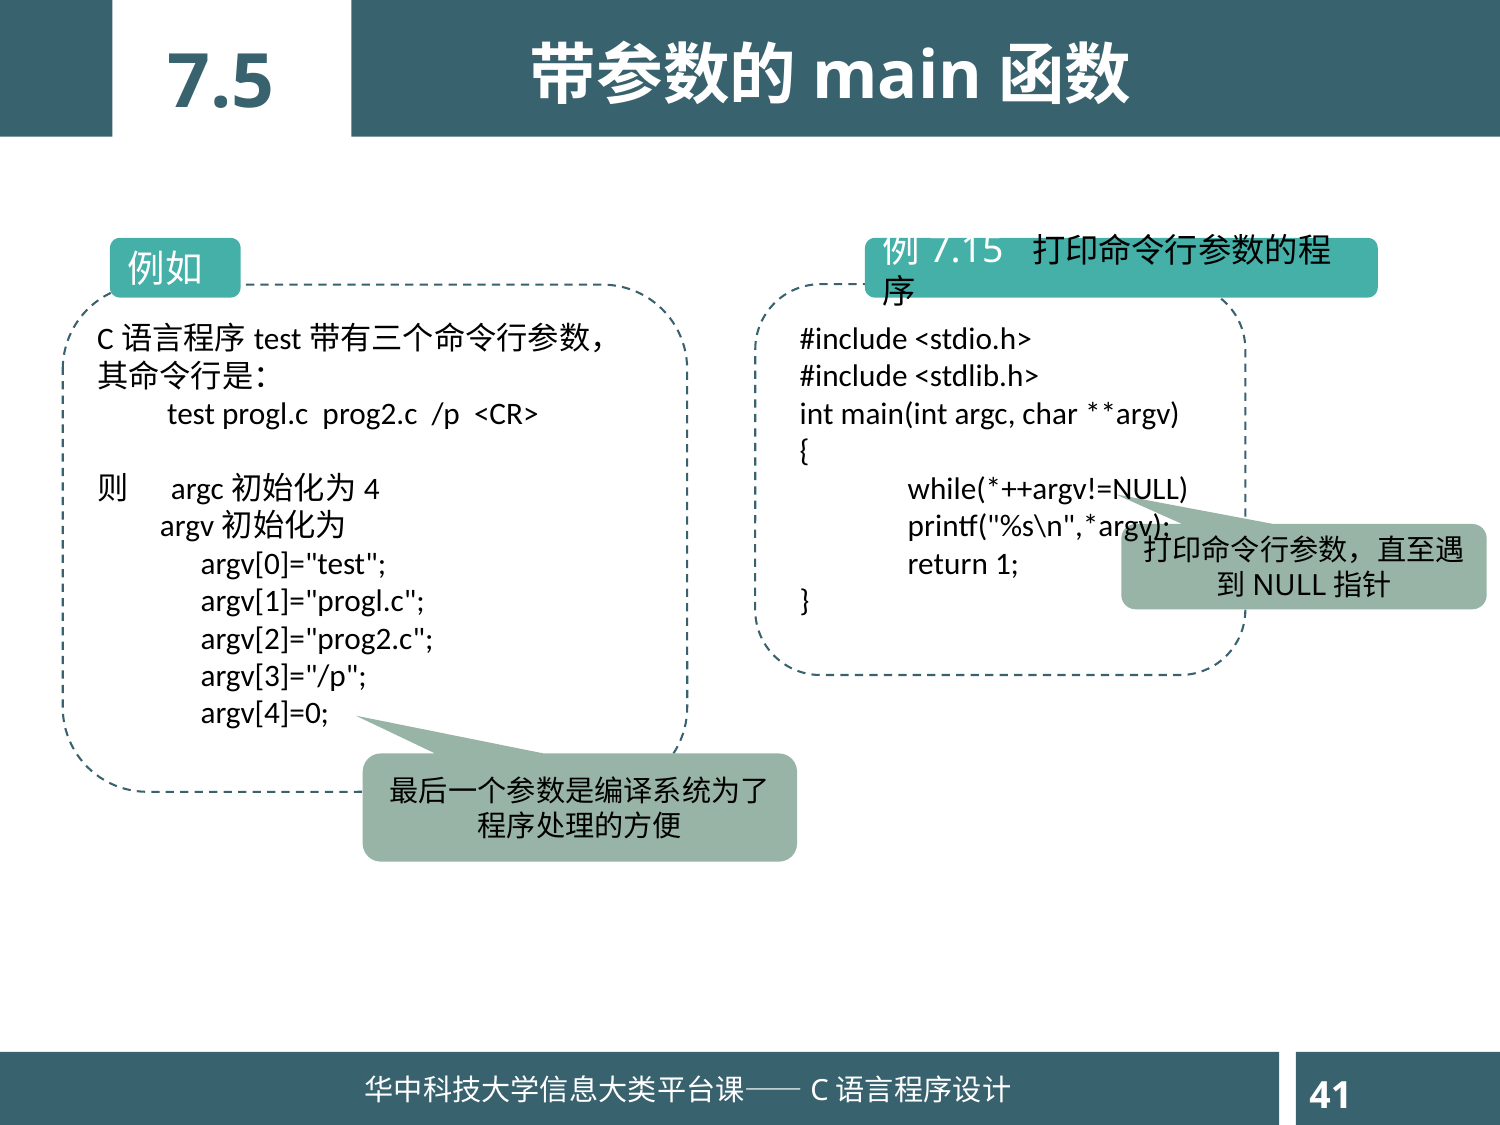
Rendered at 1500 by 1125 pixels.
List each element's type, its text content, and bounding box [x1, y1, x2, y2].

text_box 打印命令行参数，直至遇到NULL指针 [1246, 517, 1488, 611]
text_box 例如 [108, 236, 242, 299]
text_box 7.5 [152, 24, 290, 130]
text_box C语言程序test带有三个命令行参数， 其命令行是： test progl.c prog2.c /p <CR> 则 argc初始化为4 argv初始化为 argv[0]="test"; argv[1]="progl.c"; argv[2]="prog2.c"; argv[3]="/p"; argv[4]=0; [82, 310, 714, 805]
text_box [61, 313, 82, 762]
text_box [757, 626, 1245, 677]
text_box [768, 283, 1234, 310]
text_box 例7.15 打印命令行参数的程序 [863, 236, 1379, 299]
text_box [85, 283, 665, 310]
text_box #include <stdio.h> #include <stdlib.h> int main(int argc, char **argv) { while(*++argv!=NULL) printf("%s\n",*argv); return 1; } [742, 310, 1246, 626]
text_box 最后一个参数是编译系统为了程序处理的方便 [355, 714, 799, 863]
text_box 带参数的main函数 [443, 24, 1218, 120]
